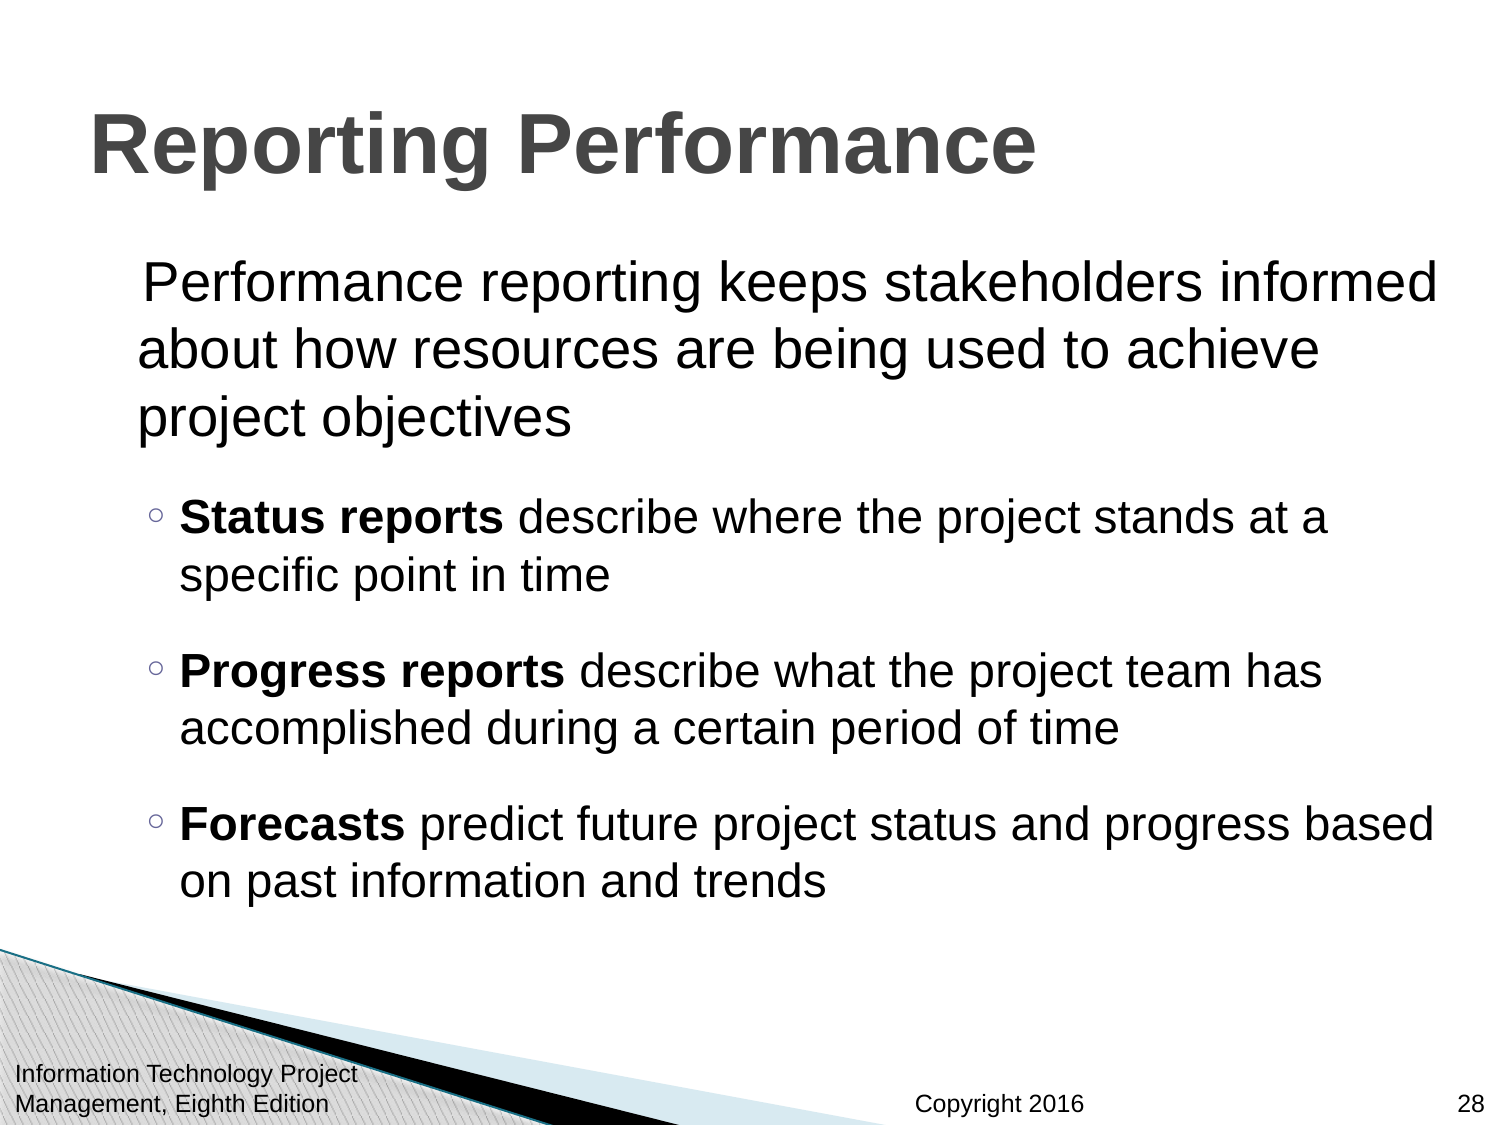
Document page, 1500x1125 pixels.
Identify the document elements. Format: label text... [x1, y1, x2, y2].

list Performance reporting keeps stakeholders informed about how resources are being used to achieve project objectives Status reports describe where the project stands at a specific point in time Progress reports describe what the project team has accomplished during a certain period of time Forecasts predict future project status and progress based on past information and trends [62, 237, 1463, 1063]
title Reporting Performance [75, 45, 1425, 233]
footer Information Technology Project Management, Eighth Edition [0, 1065, 425, 1125]
slide_number 28 [1408, 1065, 1500, 1125]
